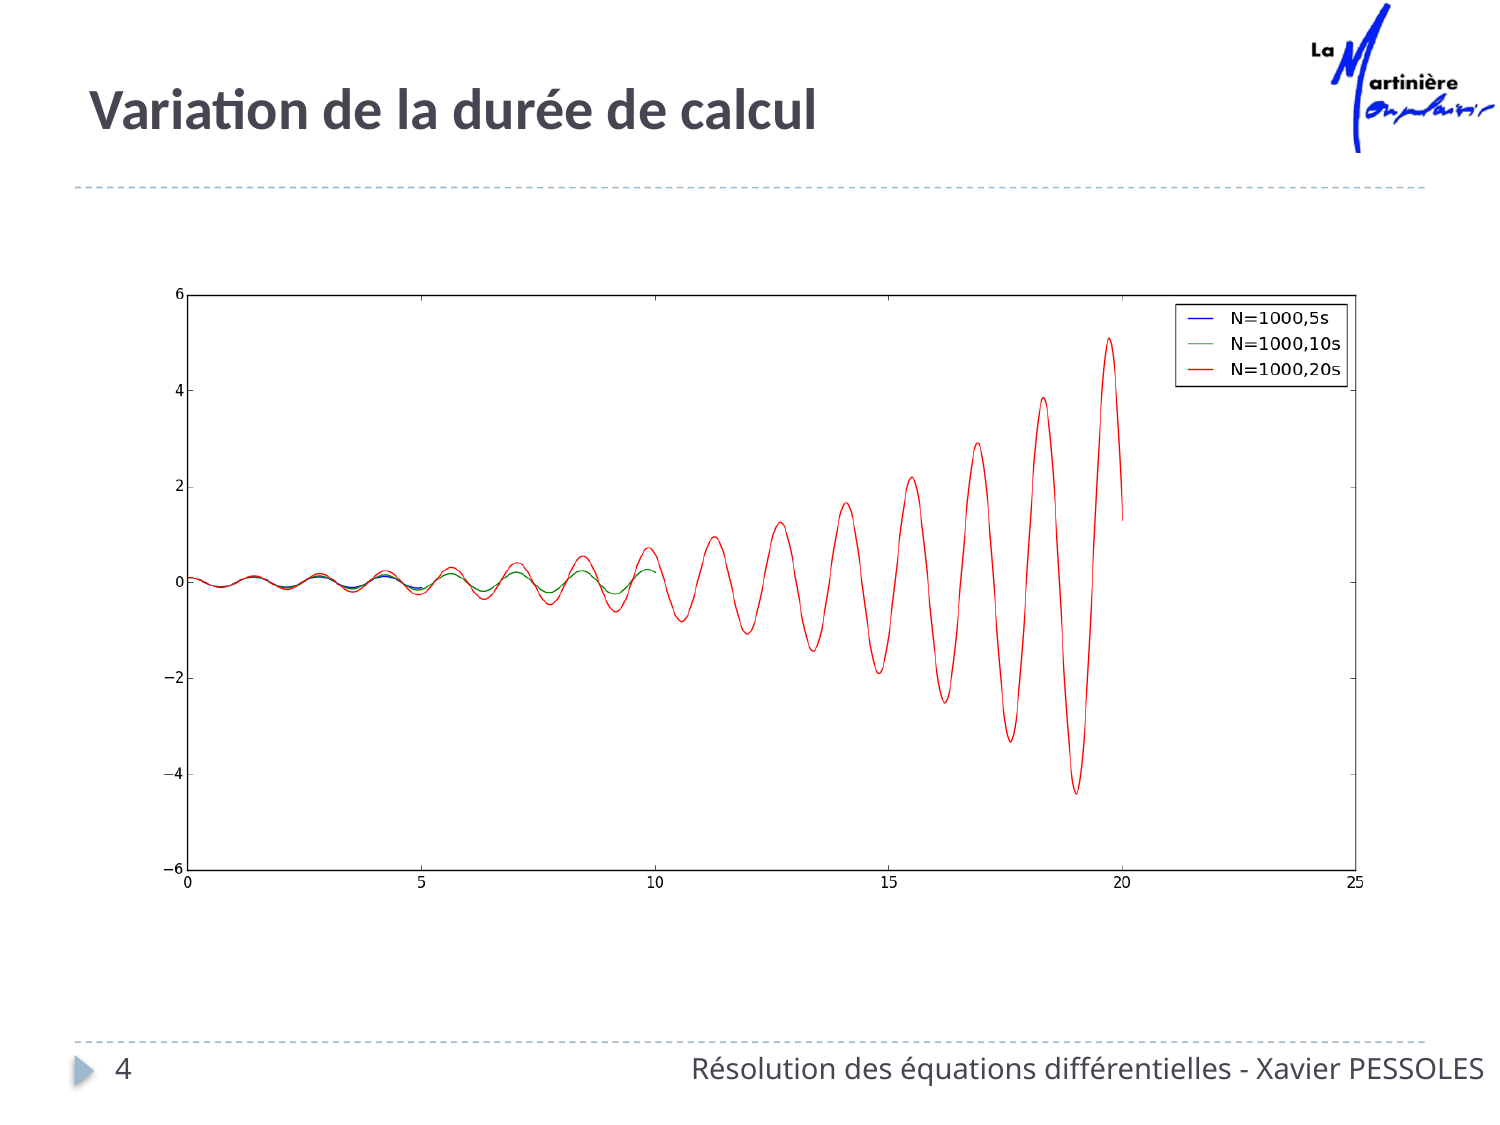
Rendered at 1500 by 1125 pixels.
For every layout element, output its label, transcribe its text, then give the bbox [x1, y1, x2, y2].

footer Résolution des équations différentielles - Xavier PESSOLES [426, 1042, 1500, 1103]
title Variation de la durée de calcul [75, 24, 1223, 188]
picture [1310, 3, 1495, 153]
slide_number 4 [100, 1042, 426, 1103]
picture [0, 223, 1500, 941]
